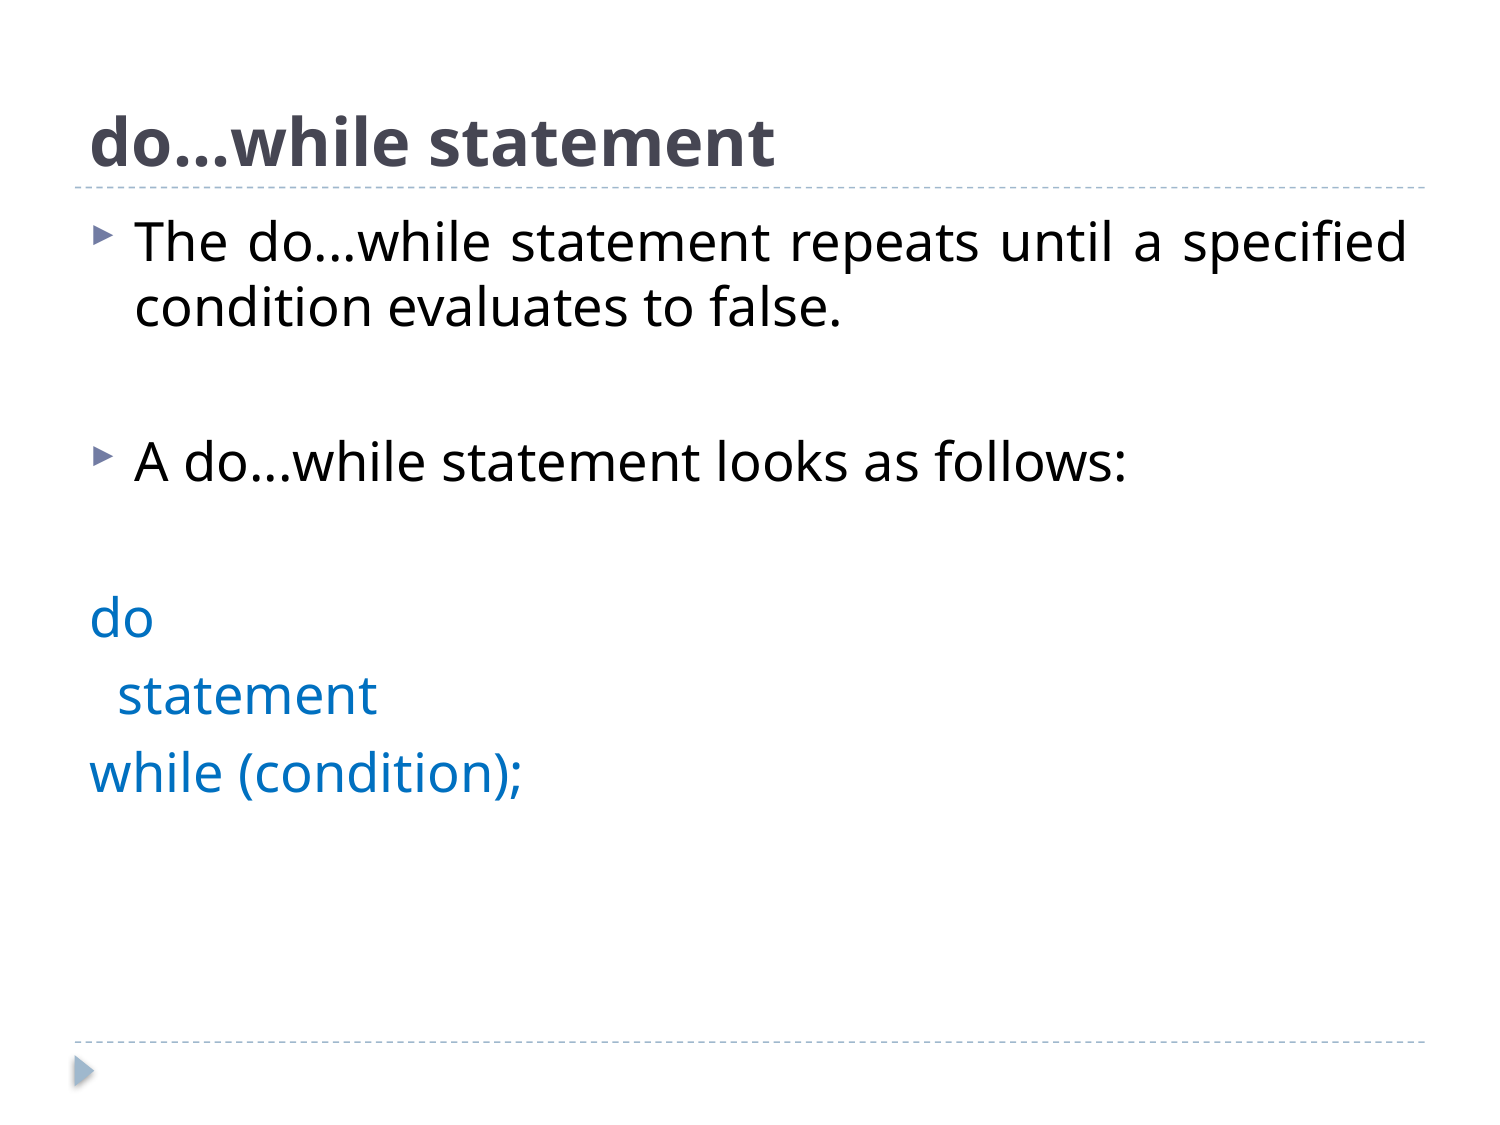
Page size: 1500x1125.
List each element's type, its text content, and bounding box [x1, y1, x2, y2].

list The do...while statement repeats until a specified condition evaluates to false. A do...while statement looks as follows: do statement while (condition); [75, 200, 1425, 1010]
title do...while statement [75, 24, 1425, 188]
